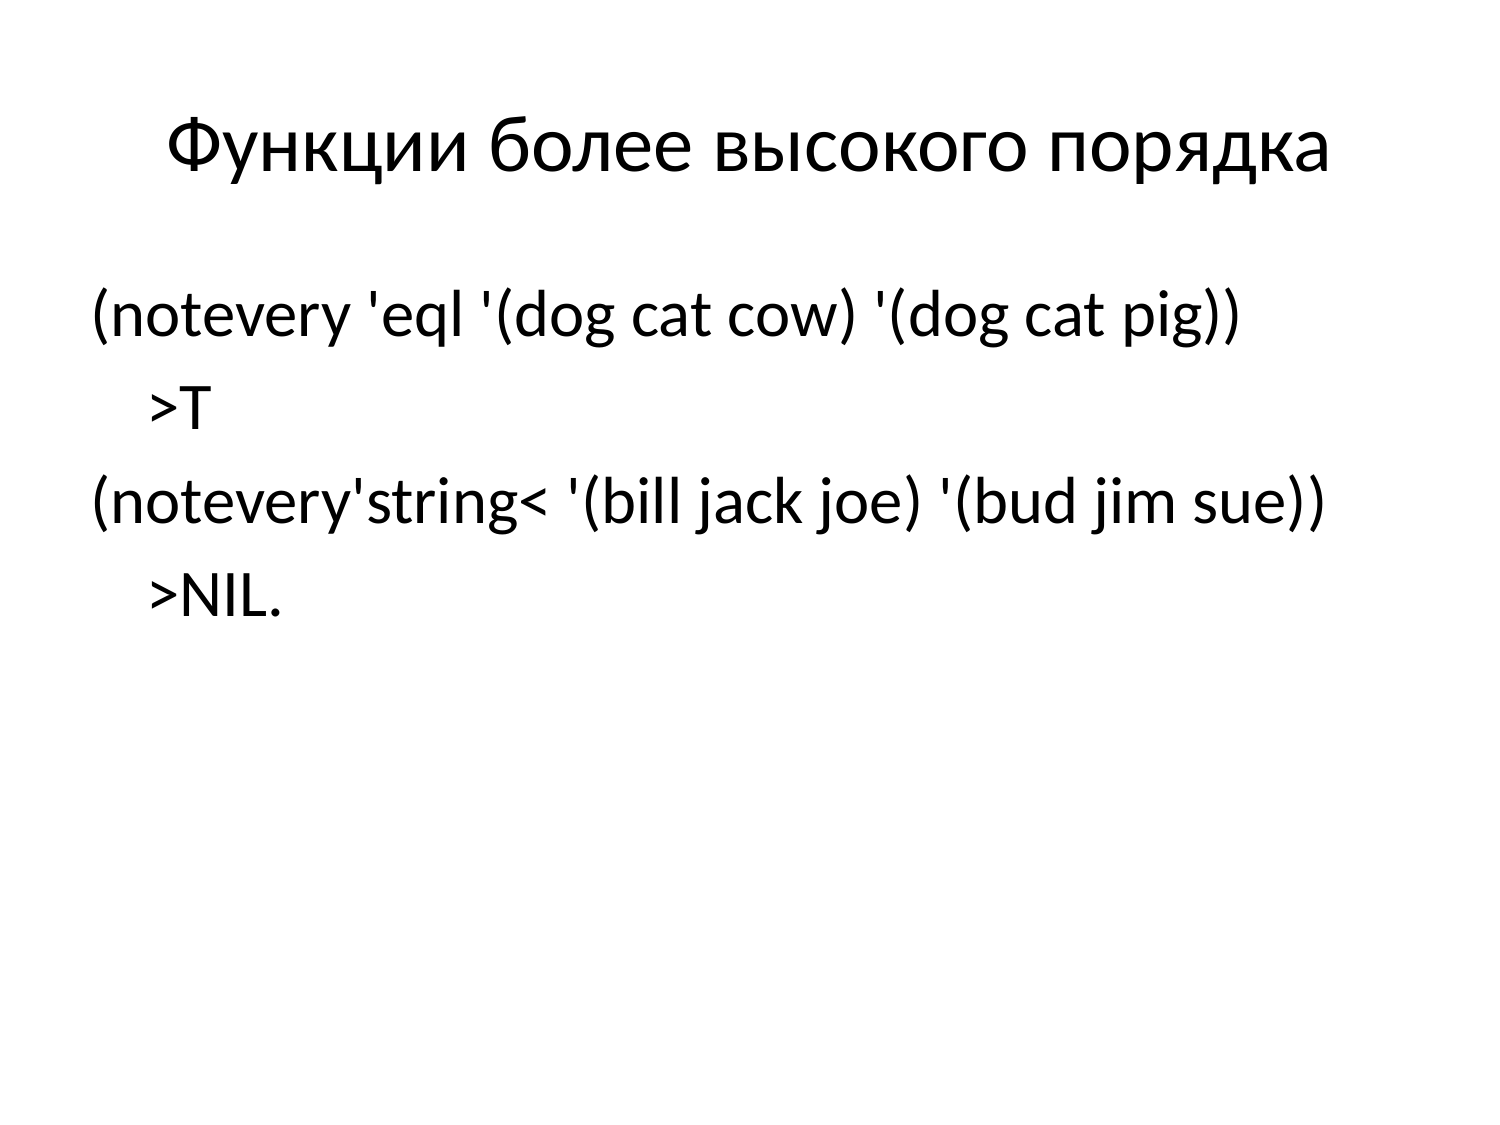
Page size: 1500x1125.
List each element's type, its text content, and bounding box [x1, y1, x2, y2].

title Функции более высокого порядка [75, 45, 1425, 233]
list (notevery 'eql '(dog cat cow) '(dog cat pig)) >T (notevery'string< '(bill jack joe) '(bud jim sue)) >NIL. [75, 262, 1425, 1005]
